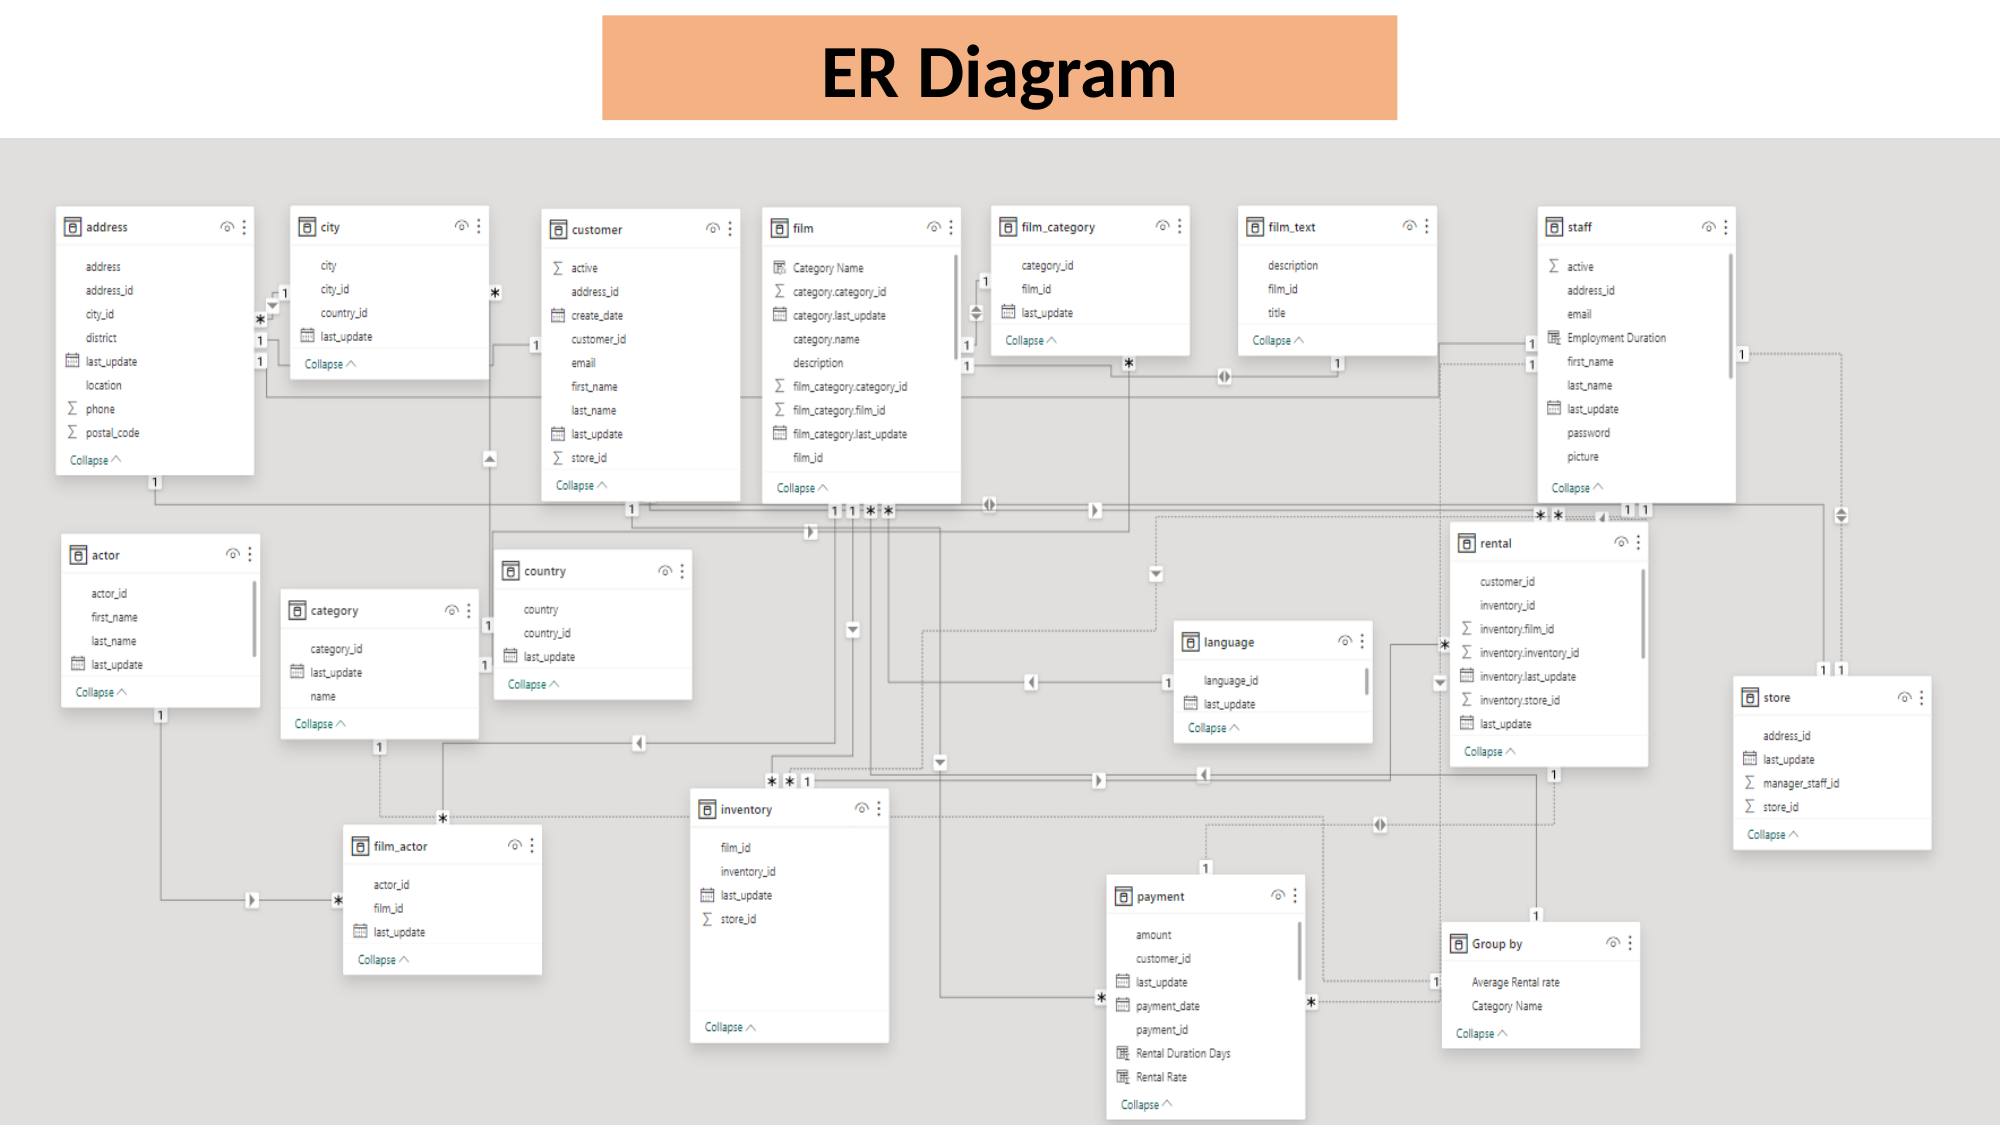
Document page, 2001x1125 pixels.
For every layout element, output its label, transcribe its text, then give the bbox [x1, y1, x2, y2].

picture [0, 138, 2000, 1125]
text_box ER Diagram [602, 15, 1398, 121]
